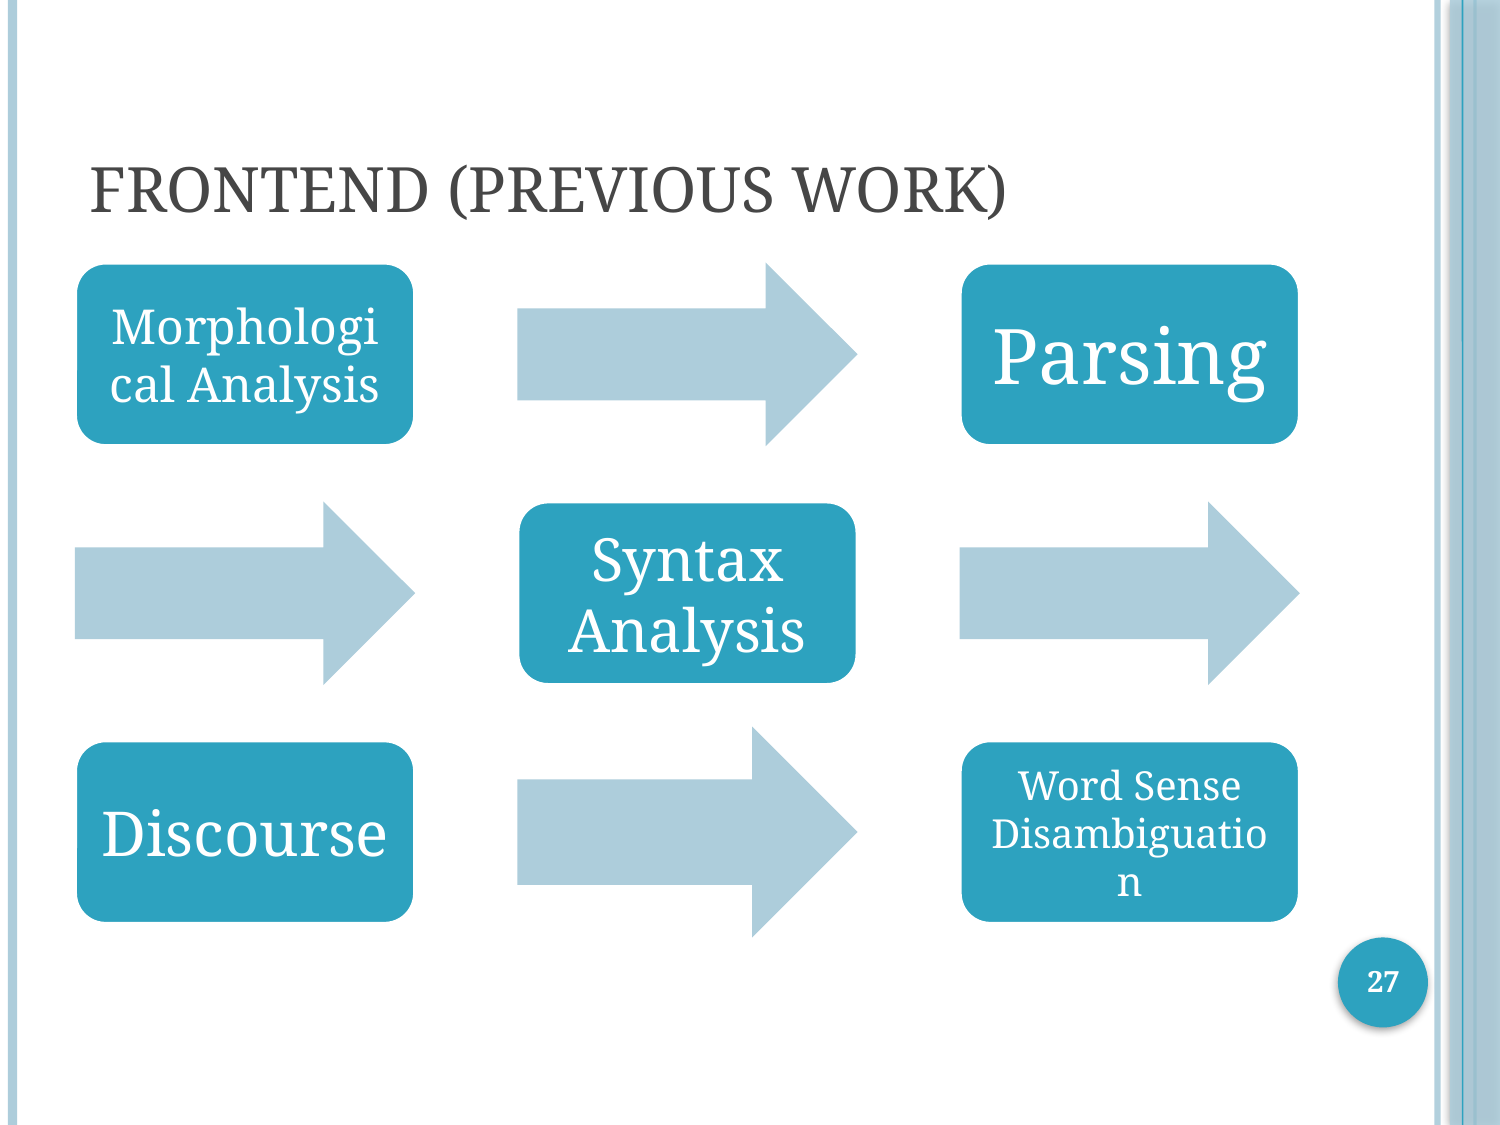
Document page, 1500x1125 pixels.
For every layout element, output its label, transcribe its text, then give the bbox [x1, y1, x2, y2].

slide_number 27 [1333, 940, 1434, 1027]
title Frontend (previous work) [75, 45, 1300, 233]
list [74, 261, 1301, 1063]
